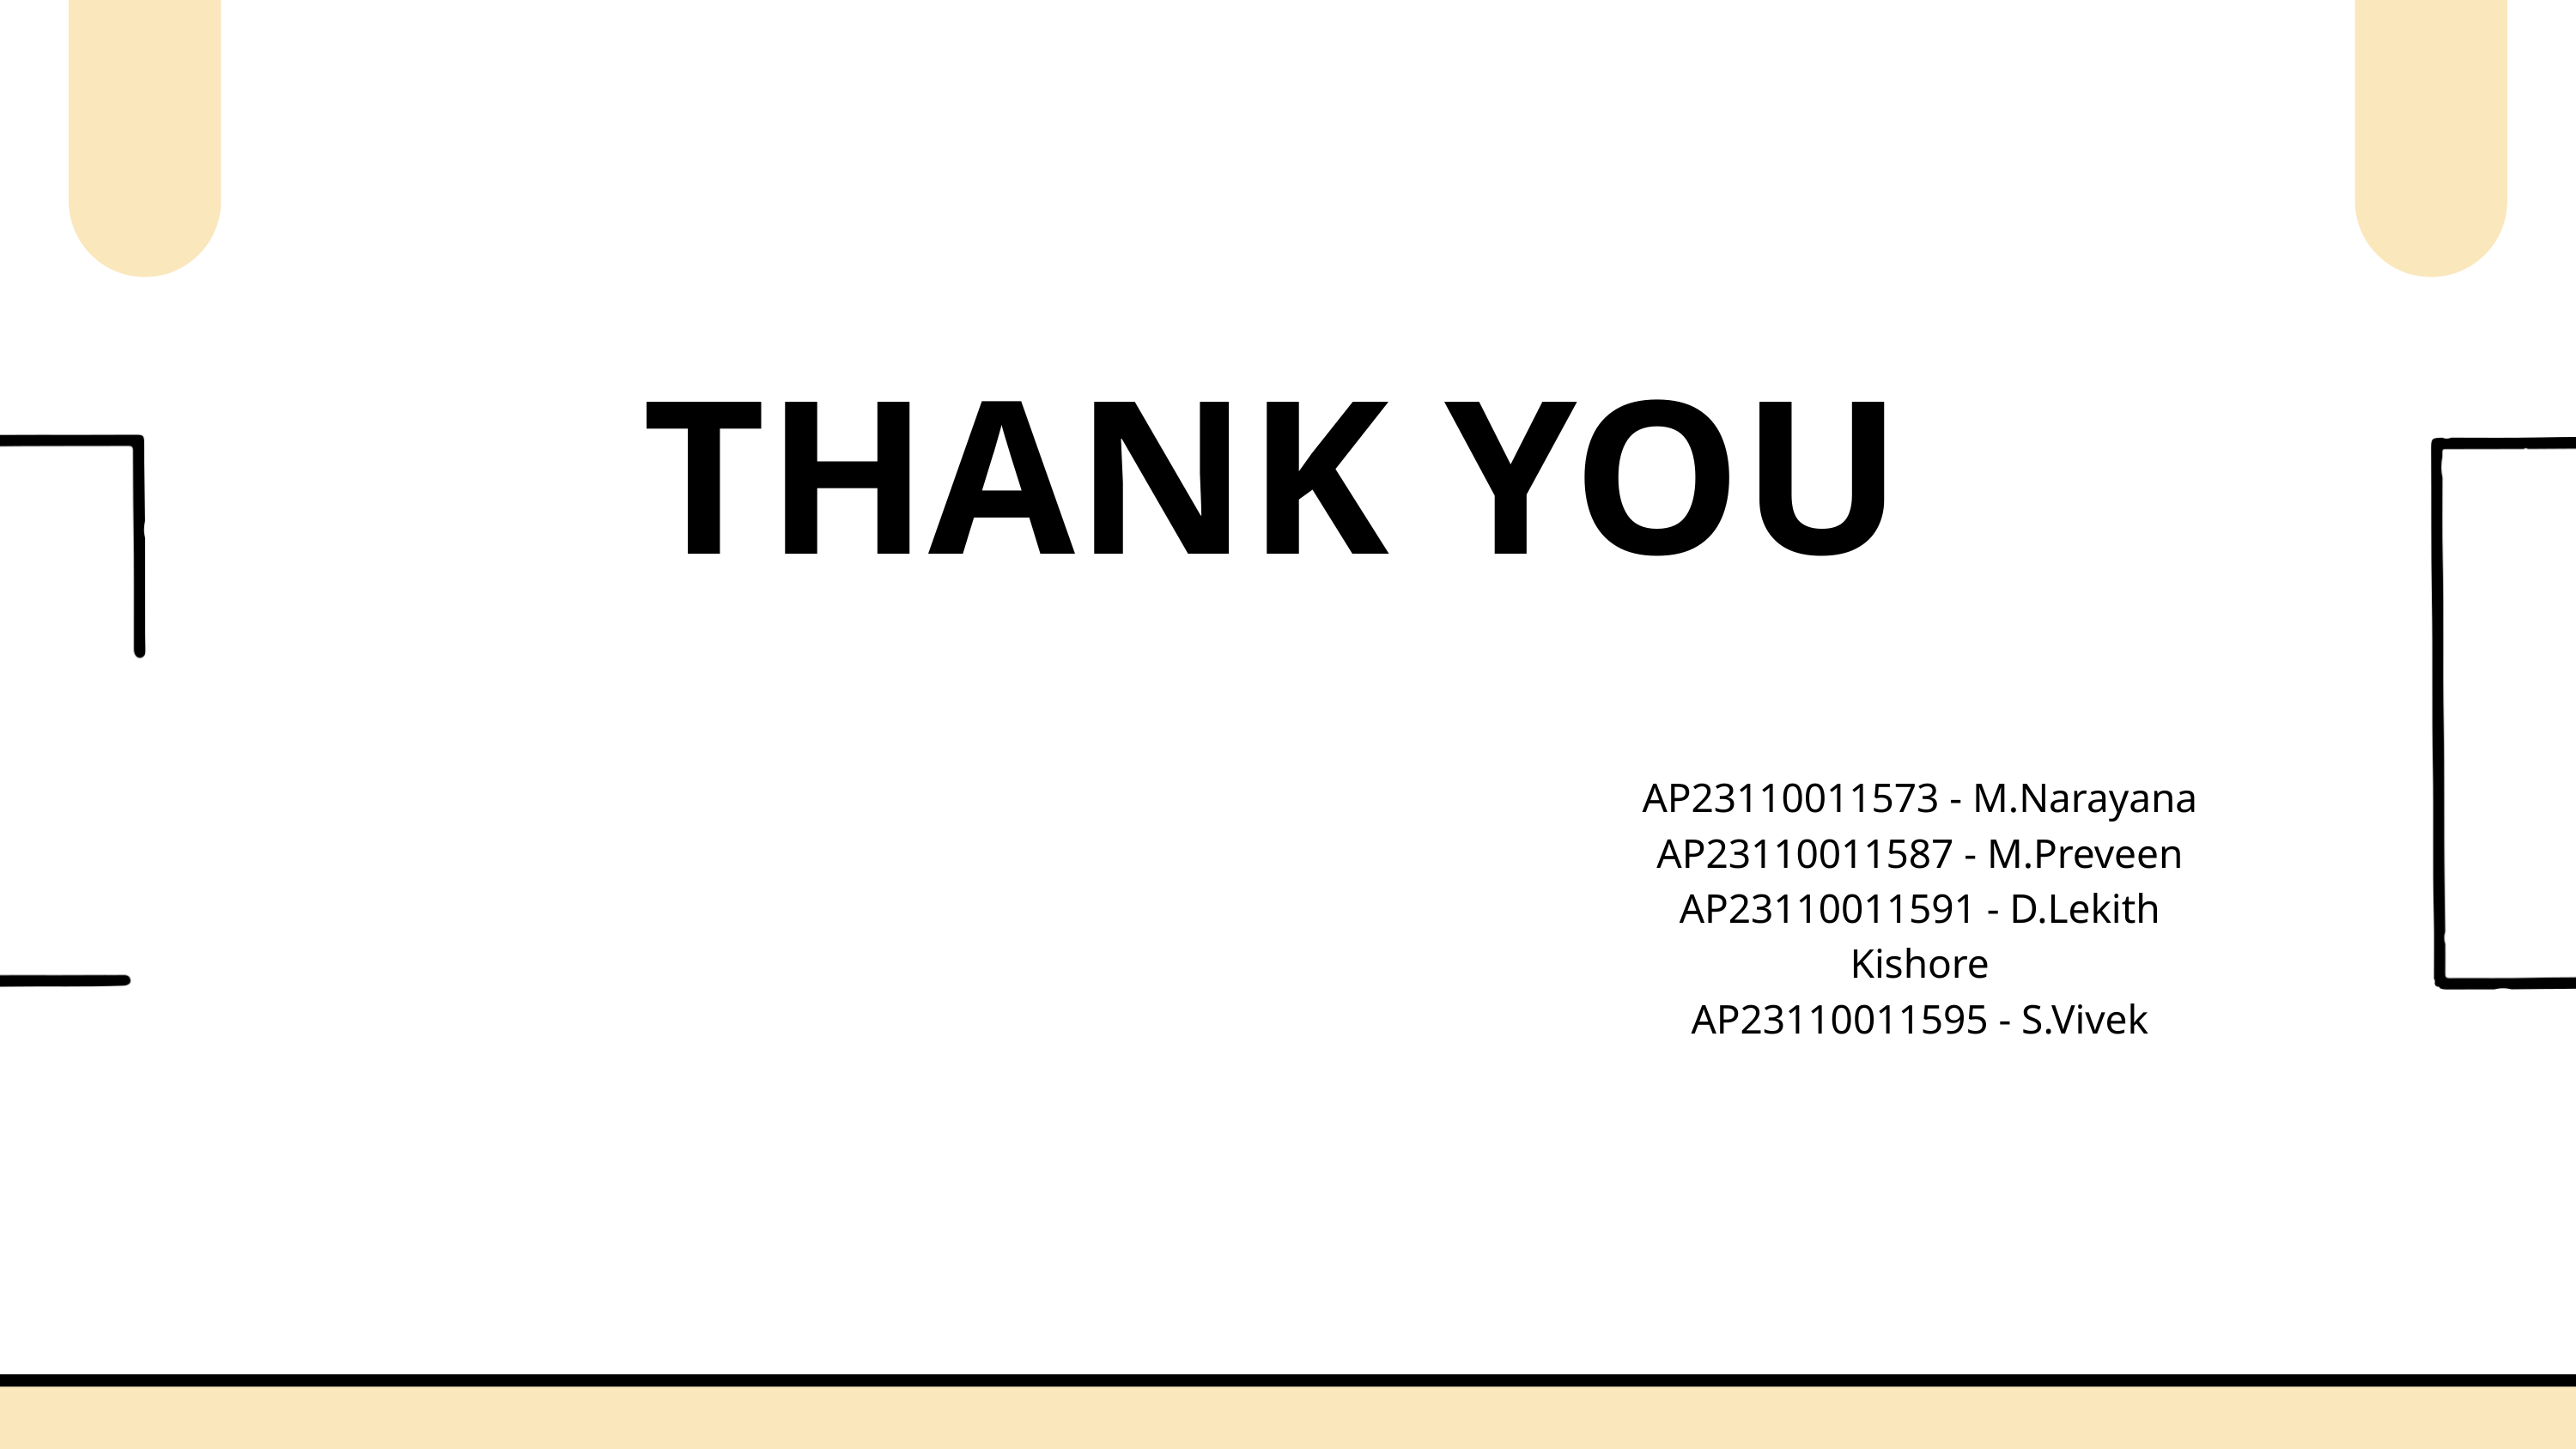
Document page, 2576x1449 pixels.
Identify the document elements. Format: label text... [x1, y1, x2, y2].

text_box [68, 0, 222, 277]
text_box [2354, 0, 2508, 277]
text_box THANK YOU [400, 299, 2146, 597]
text_box [0, 434, 146, 990]
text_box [0, 1379, 2576, 1449]
text_box [2431, 434, 2576, 990]
text_box AP23110011573 - M.Narayana AP23110011587 - M.Preveen AP23110011591 - D.Lekith Kishore AP23110011595 - S.Vivek [1610, 765, 2229, 1097]
